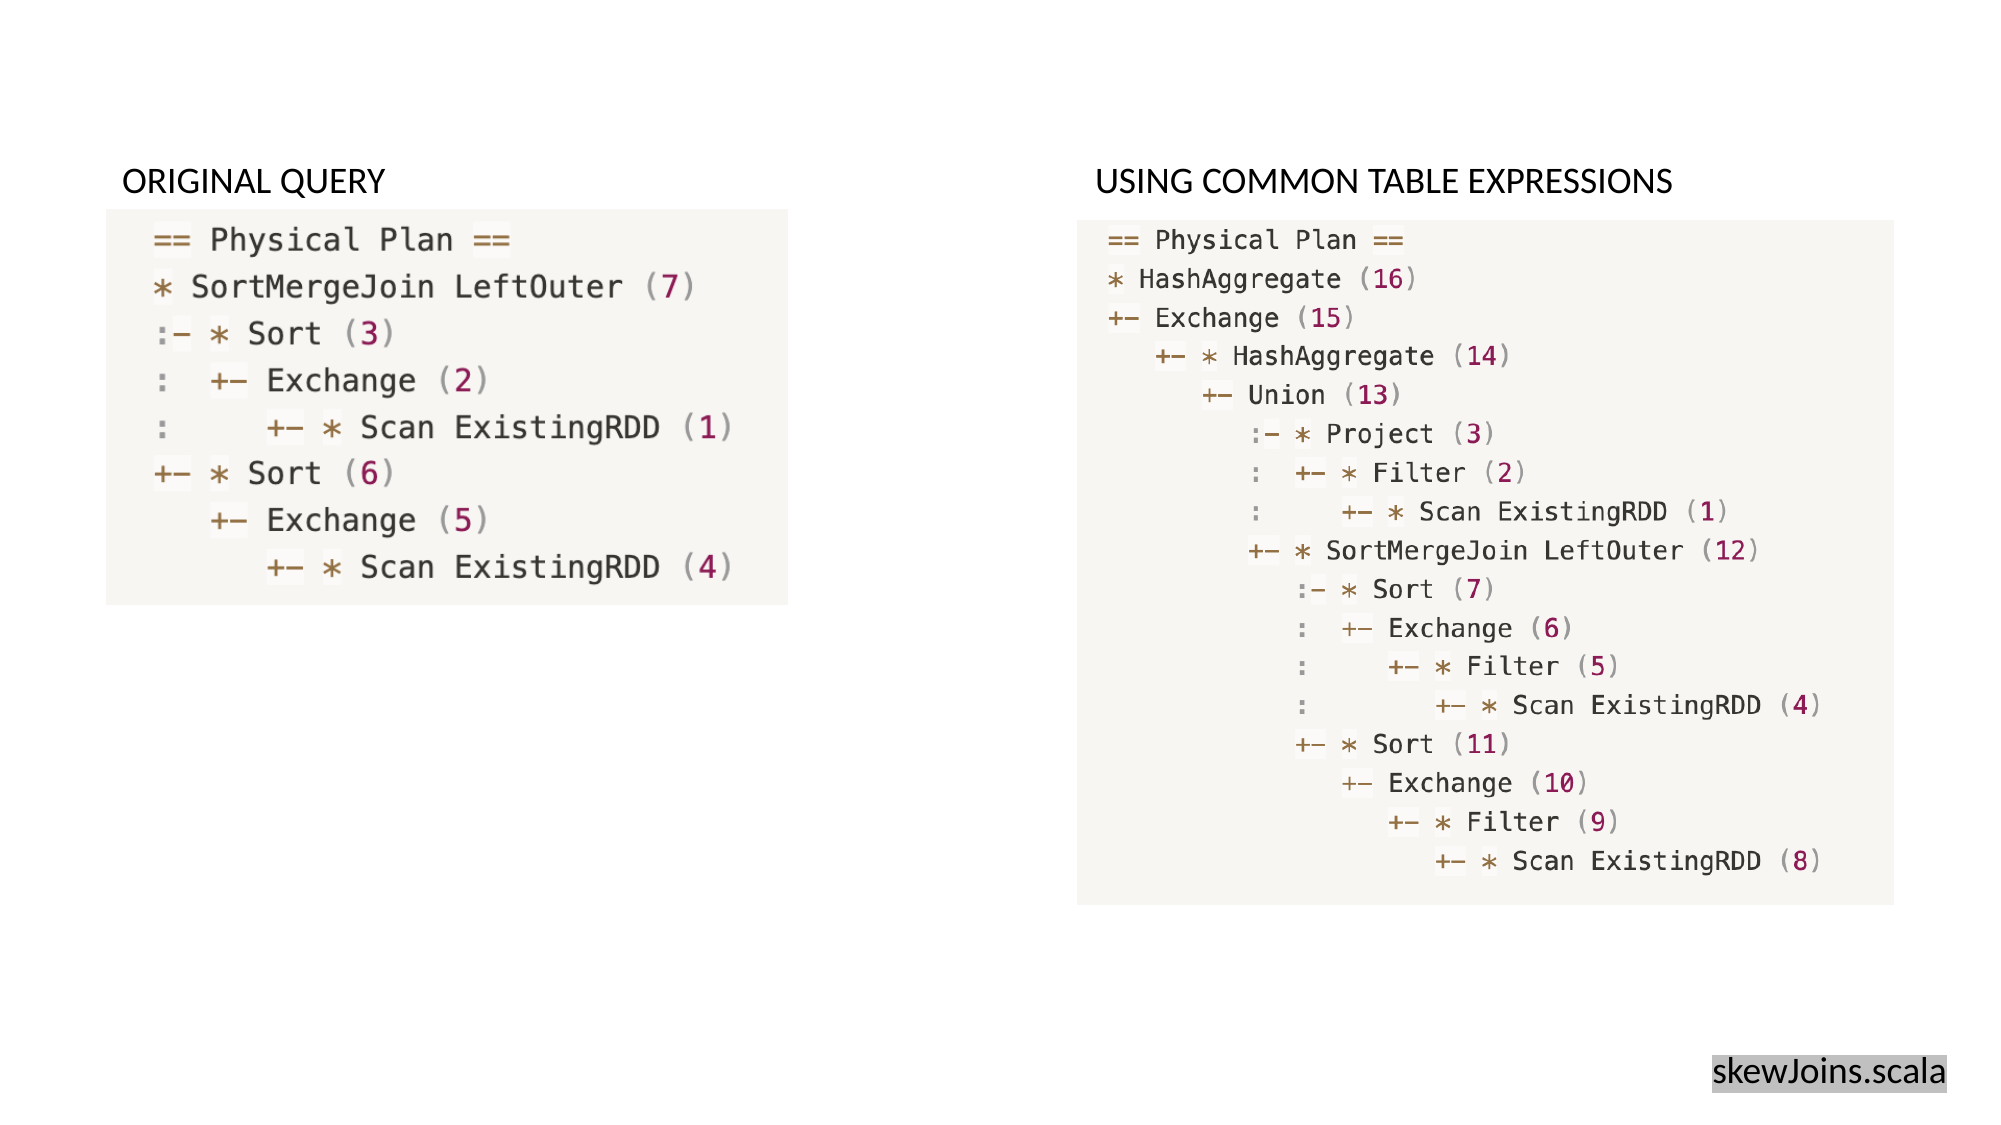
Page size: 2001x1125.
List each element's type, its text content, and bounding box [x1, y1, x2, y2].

text_box skewJoins.scala [1697, 1038, 1963, 1099]
text_box USING COMMON TABLE EXPRESSIONS [1080, 148, 1689, 209]
text_box ORIGINAL QUERY [107, 148, 401, 209]
picture [1077, 220, 1894, 905]
picture [105, 209, 788, 605]
